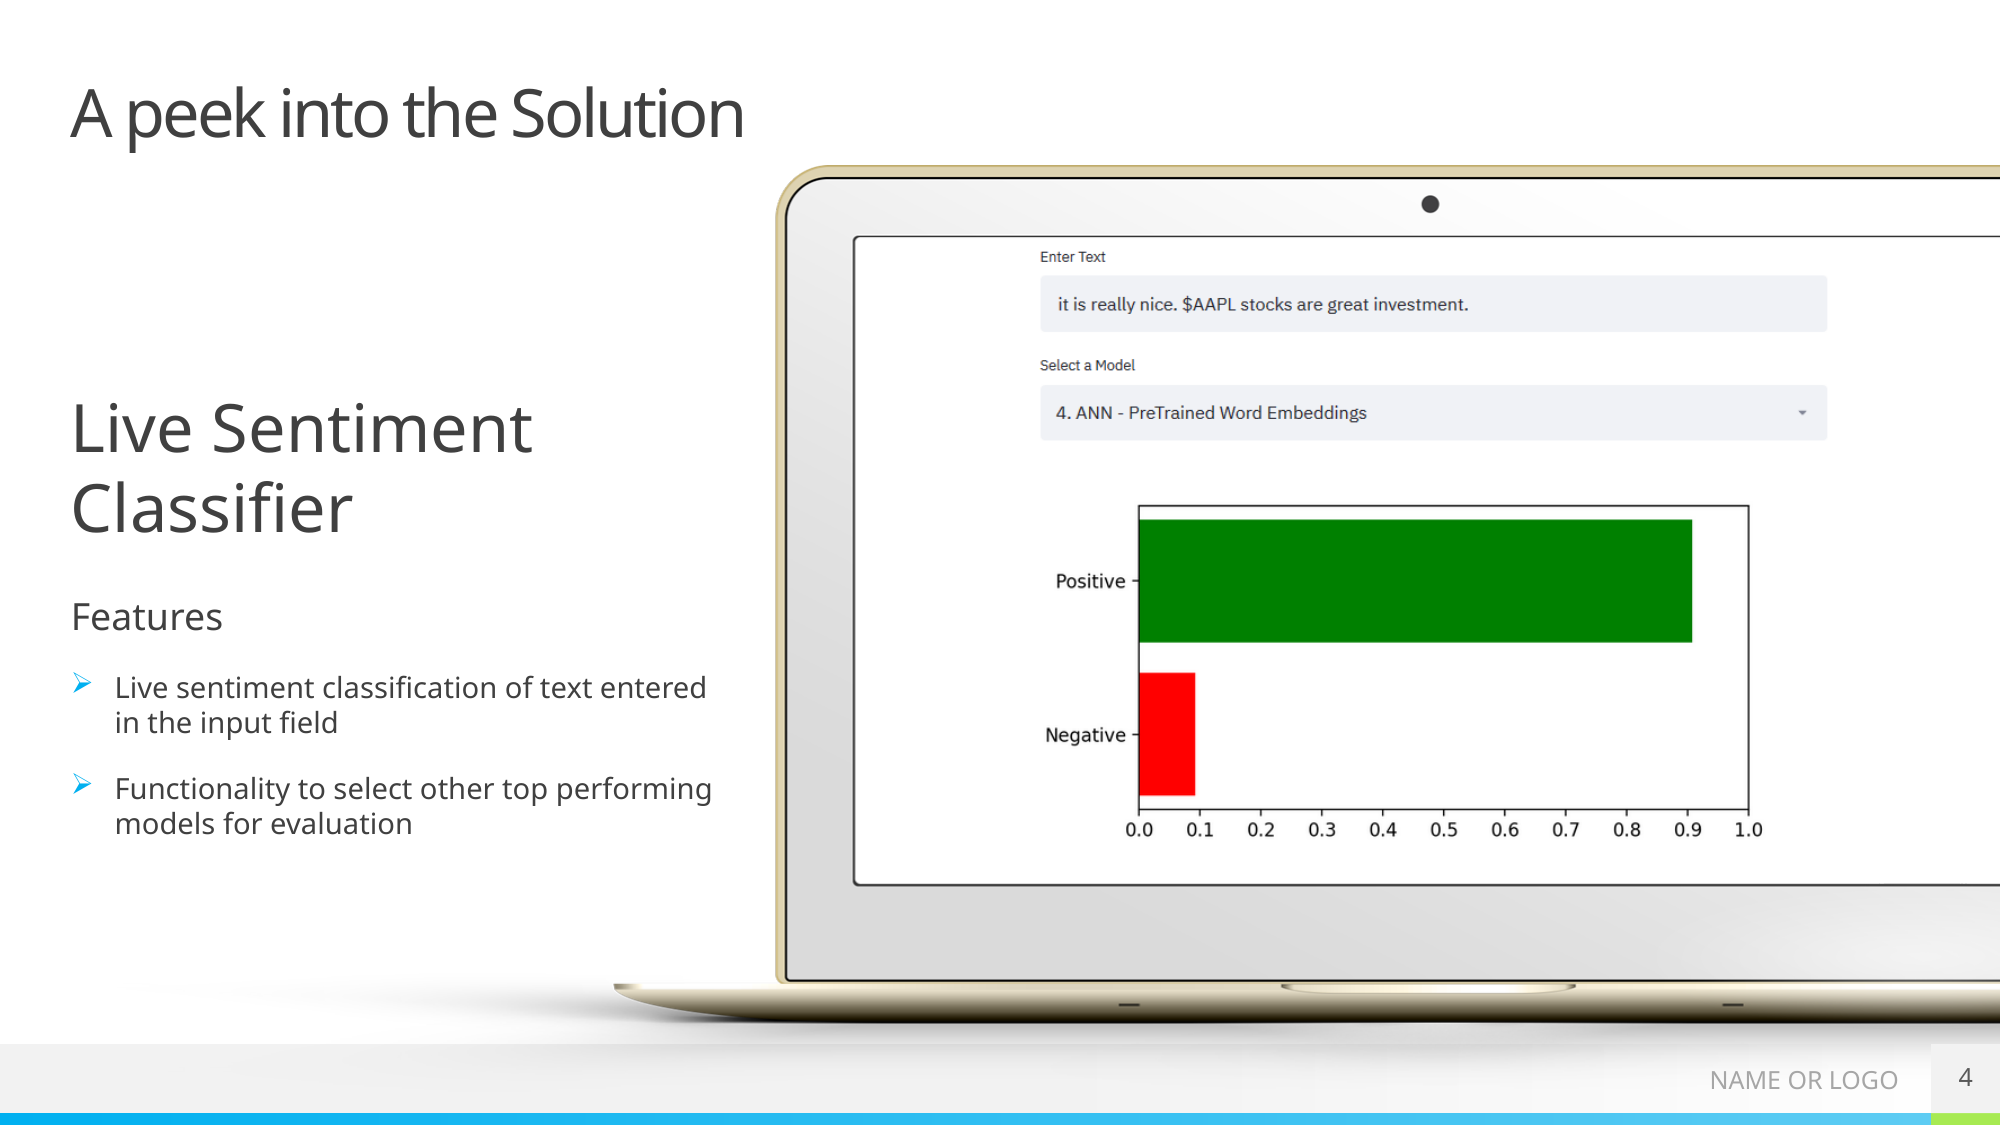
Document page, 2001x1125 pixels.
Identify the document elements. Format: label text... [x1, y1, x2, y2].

text_box NAME OR LOGO [1563, 1044, 1900, 1115]
list Live Sentiment Classifier [70, 310, 723, 546]
slide_number 4 [1931, 1044, 2000, 1114]
picture [108, 165, 2000, 1092]
list Features Live sentiment classification of text entered in the input field Functionality to select other top performing models for evaluation [70, 592, 723, 998]
title A peek into the Solution [70, 70, 1932, 142]
